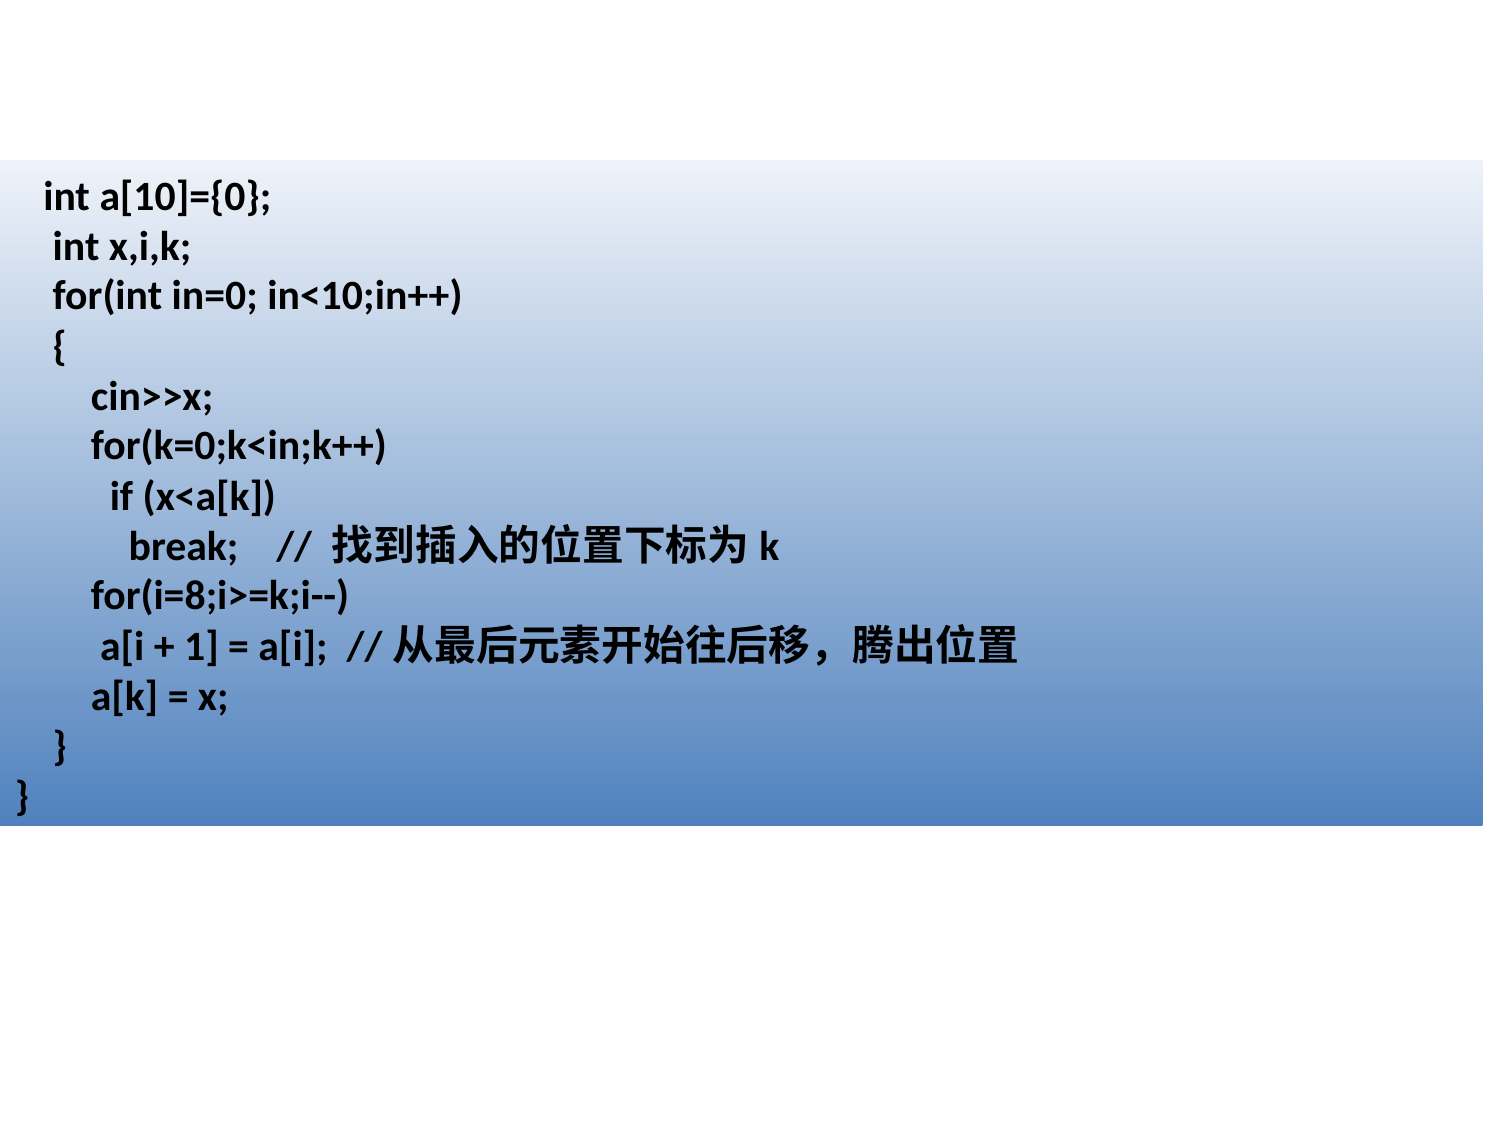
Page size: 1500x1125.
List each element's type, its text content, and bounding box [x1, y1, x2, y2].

text_box int a[10]={0}; int x,i,k; for(int in=0; in<10;in++) { cin>>x; for(k=0;k<in;k++) if (x<a[k]) break; // 找到插入的位置下标为k for(i=8;i>=k;i--) a[i + 1] = a[i]; //从最后元素开始往后移，腾出位置 a[k] = x; } } [0, 160, 1483, 826]
